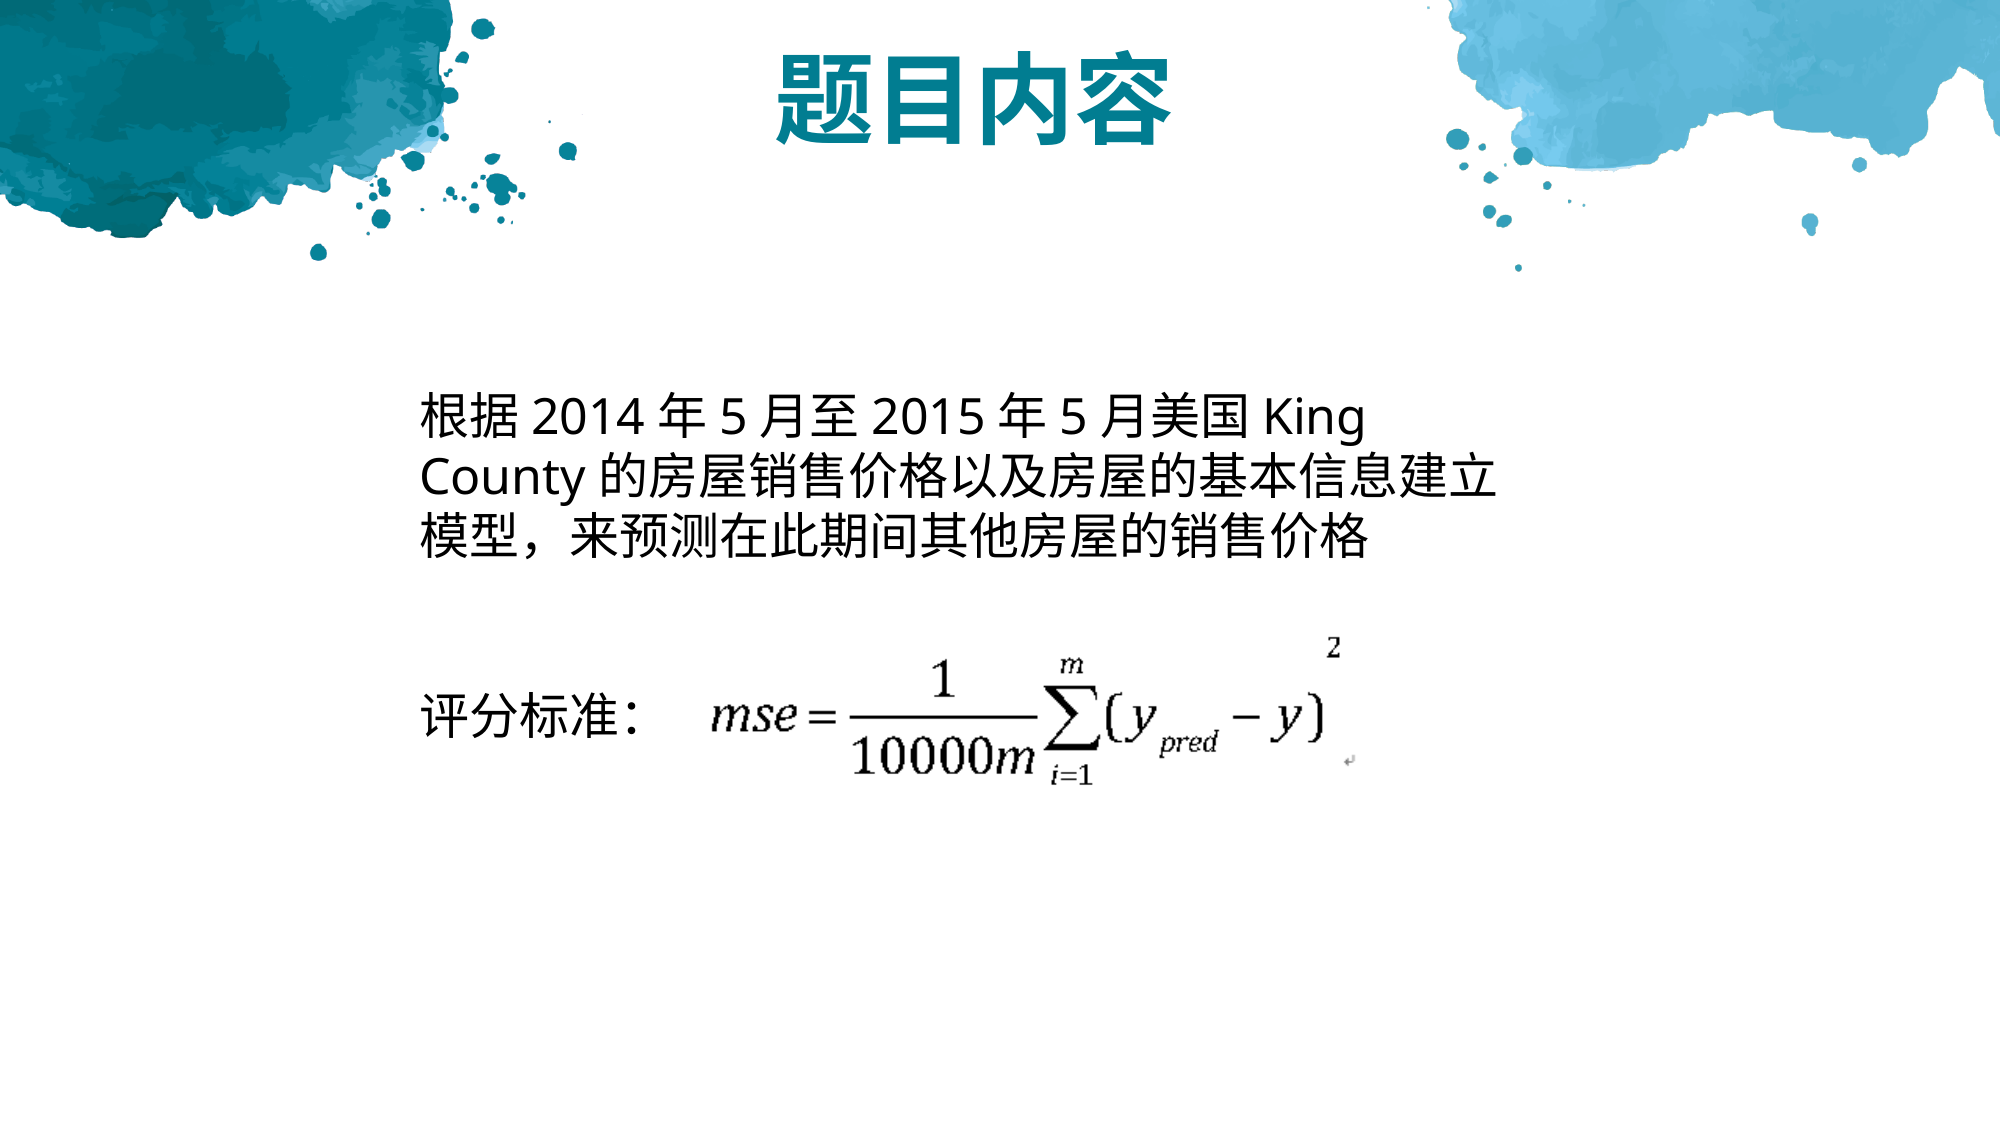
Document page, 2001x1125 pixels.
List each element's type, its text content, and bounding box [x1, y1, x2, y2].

picture [0, 0, 653, 331]
text_box 根据2014年5月至2015年5月美国King County的房屋销售价格以及房屋的基本信息建立模型，来预测在此期间其他房屋的销售价格 评分标准： [404, 377, 1544, 752]
text_box 题目内容 [759, 28, 1189, 164]
picture [667, 595, 1371, 829]
picture [1295, 0, 2000, 322]
